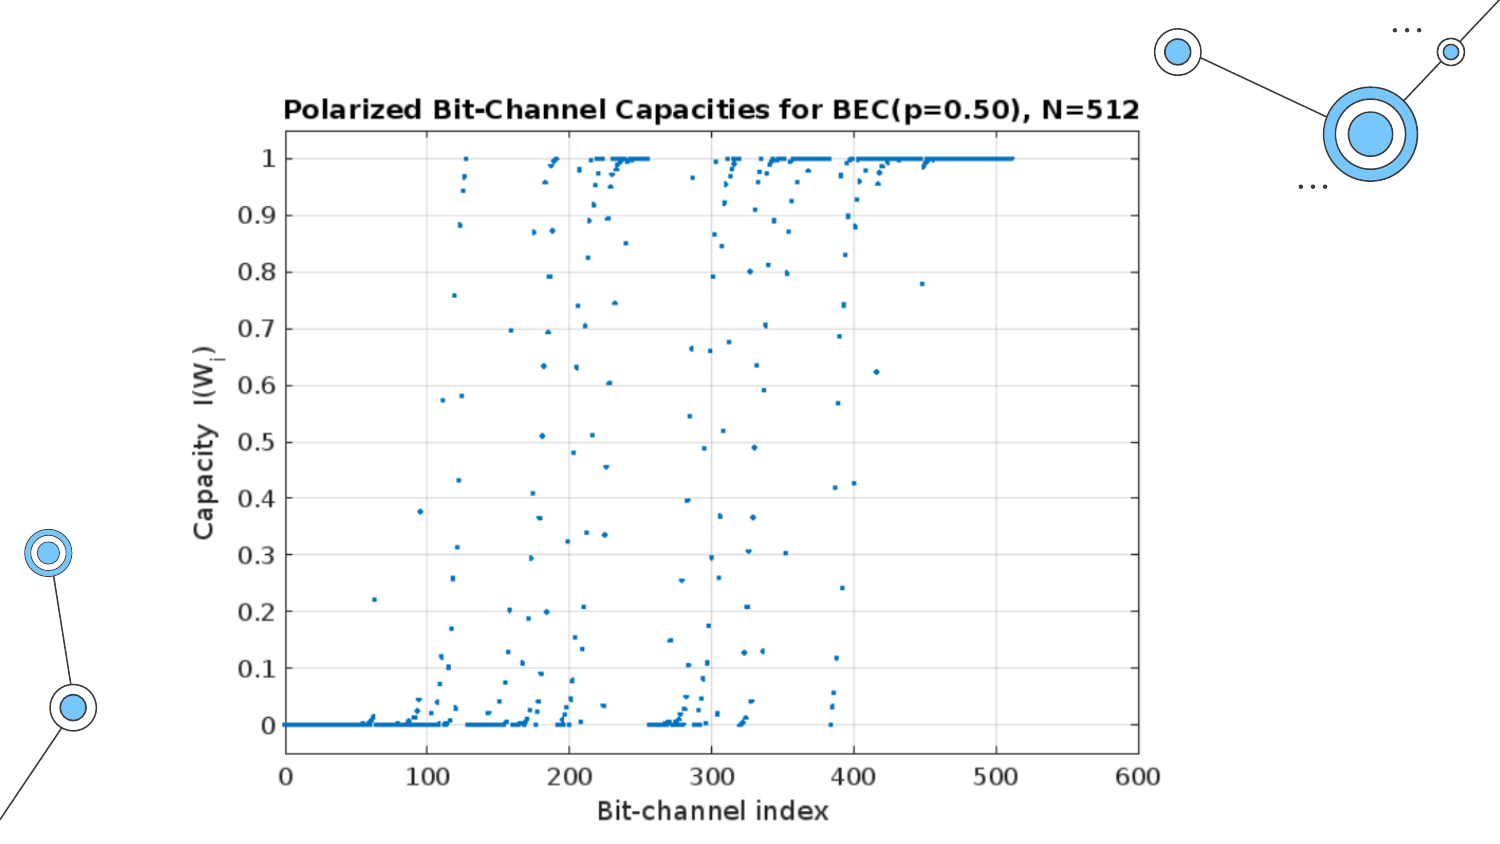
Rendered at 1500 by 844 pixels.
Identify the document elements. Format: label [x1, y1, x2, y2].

picture [154, 78, 1211, 828]
